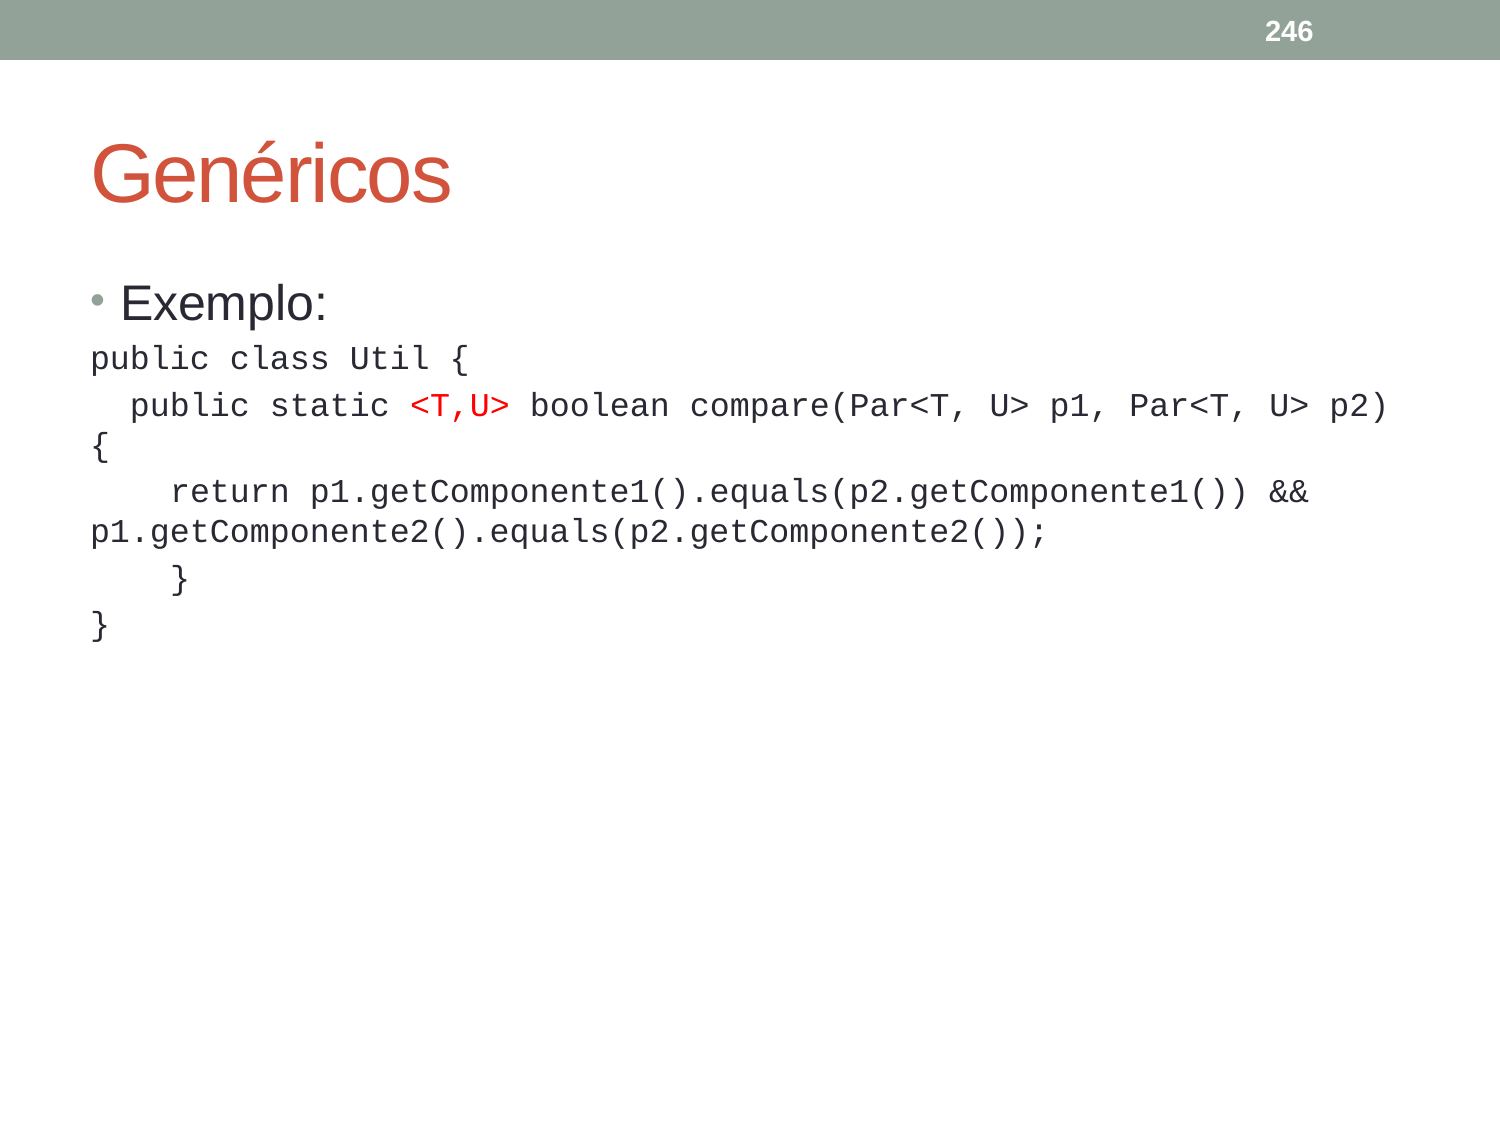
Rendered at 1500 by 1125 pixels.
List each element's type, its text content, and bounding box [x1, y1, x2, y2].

slide_number 246 [1250, 3, 1425, 57]
list Exemplo: public class Util { public static <T,U> boolean compare(Par<T, U> p1, Par<T, U> p2) { return p1.getComponente1().equals(p2.getComponente1()) && p1.getComponente2().equals(p2.getComponente2()); } } [75, 262, 1425, 1063]
title Genéricos [75, 87, 1425, 250]
